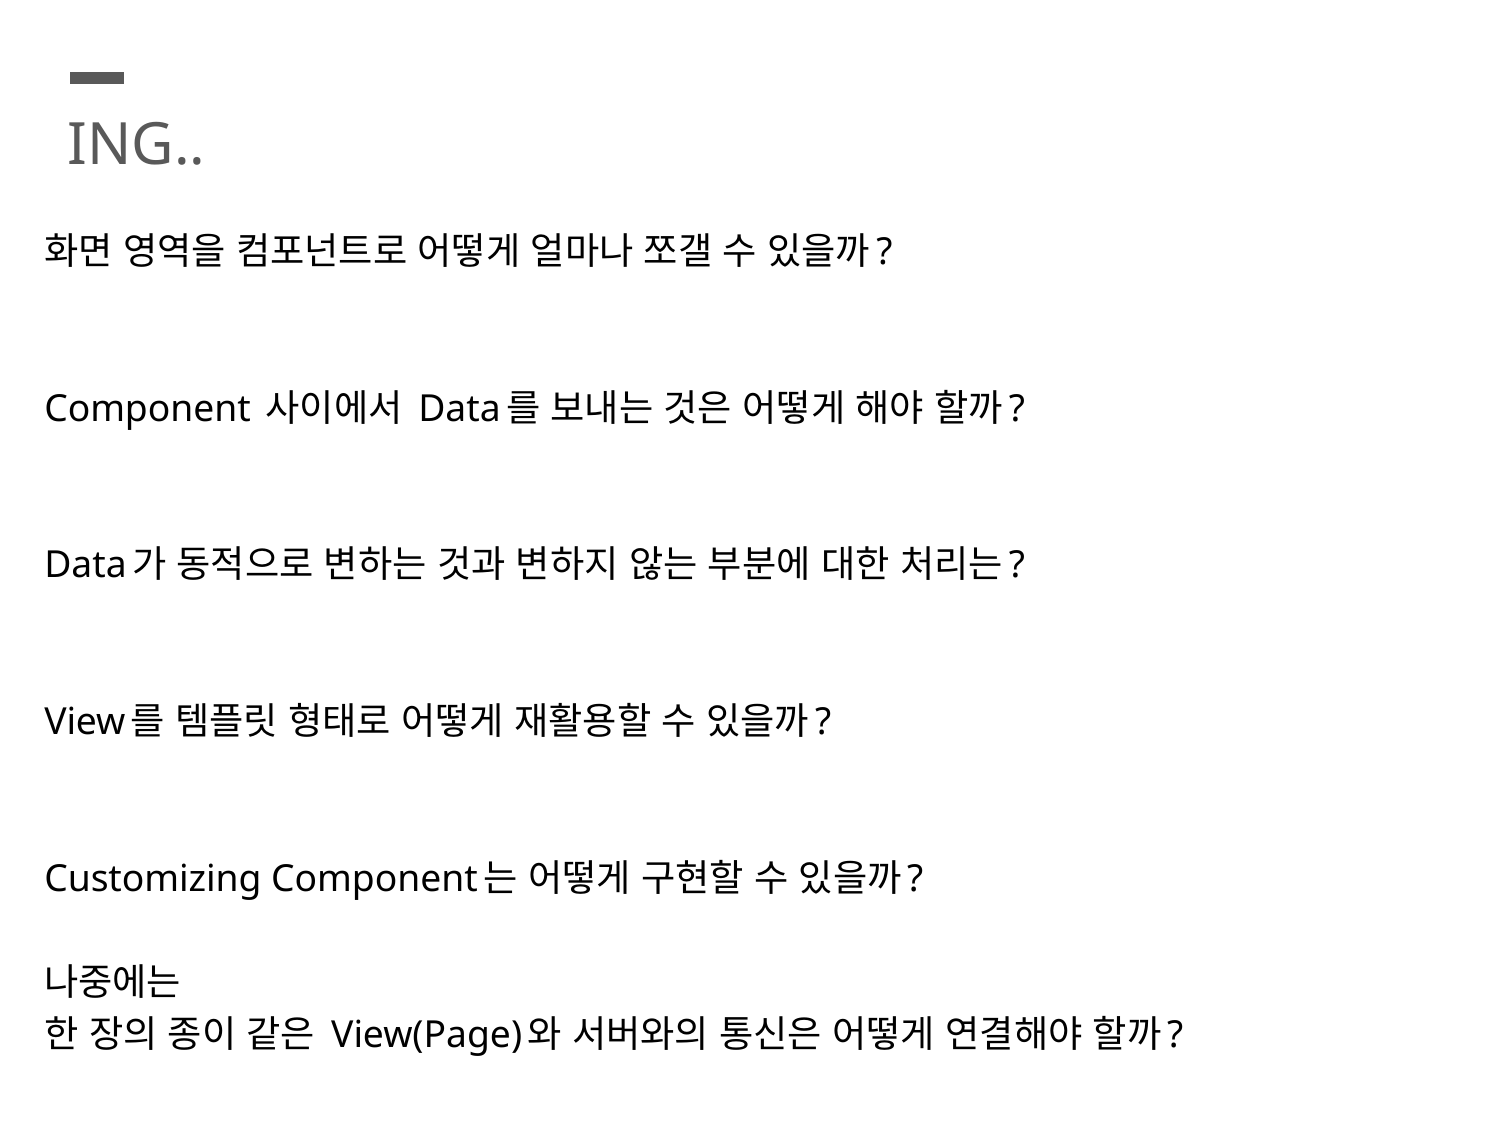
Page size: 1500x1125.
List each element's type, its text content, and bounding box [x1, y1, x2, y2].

text_box ING.. [53, 98, 691, 184]
list 화면 영역을 컴포넌트로 어떻게 얼마나 쪼갤 수 있을까? Component 사이에서 Data를 보내는 것은 어떻게 해야 할까? Data가 동적으로 변하는 것과 변하지 않는 부분에 대한 처리는? View를 템플릿 형태로 어떻게 재활용할 수 있을까? Customizing Component는 어떻게 구현할 수 있을까? 나중에는 한 장의 종이 같은 View(Page)와 서버와의 통신은 어떻게 연결해야 할까? [29, 219, 1459, 1071]
